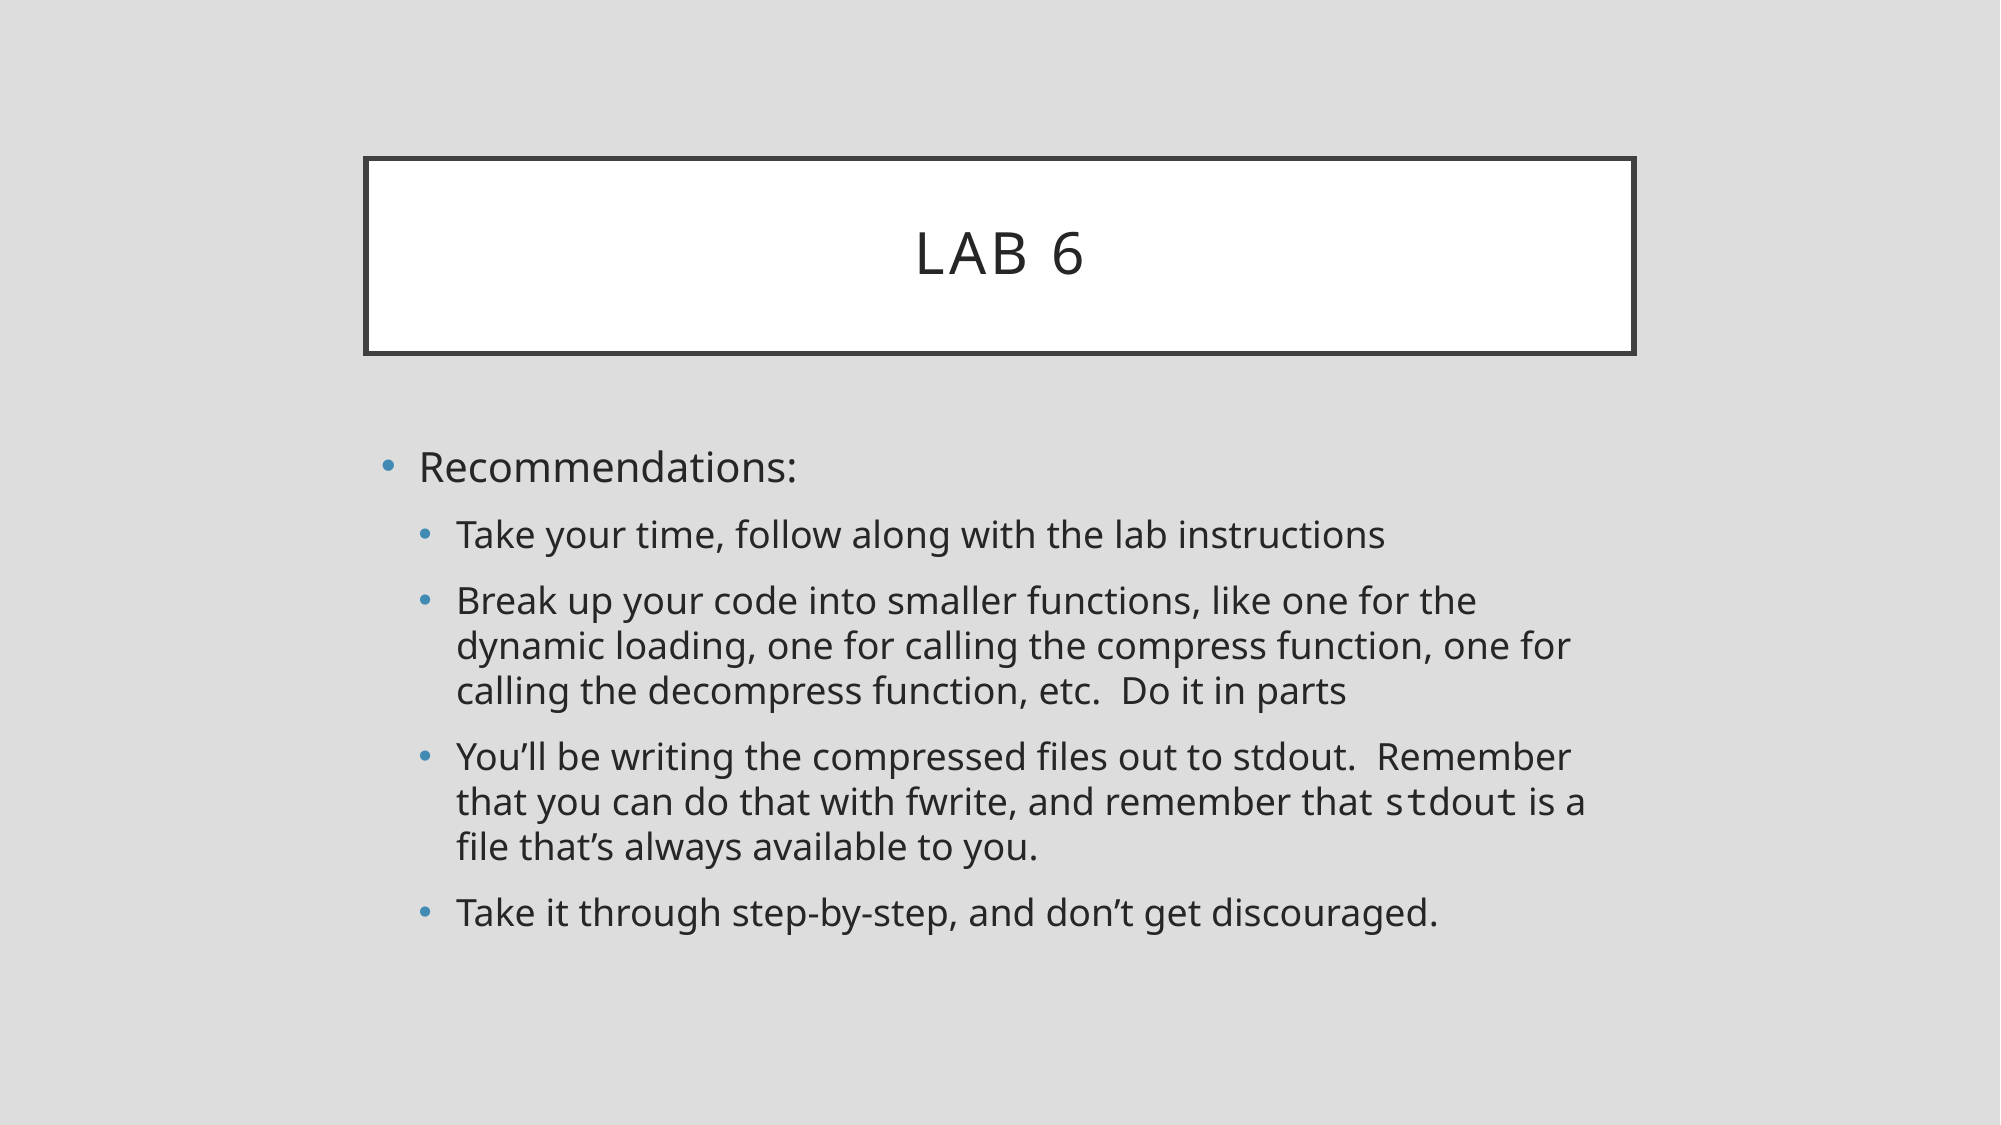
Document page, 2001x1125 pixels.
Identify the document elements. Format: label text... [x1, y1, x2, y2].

title Lab 6 [363, 156, 1637, 356]
list Recommendations: Take your time, follow along with the lab instructions Break up your code into smaller functions, like one for the dynamic loading, one for calling the compress function, one for calling the decompress function, etc. Do it in parts You’ll be writing the compressed files out to stdout. Remember that you can do that with fwrite, and remember that stdout is a file that’s always available to you. Take it through step-by-step, and don’t get discouraged. [366, 432, 1634, 1037]
